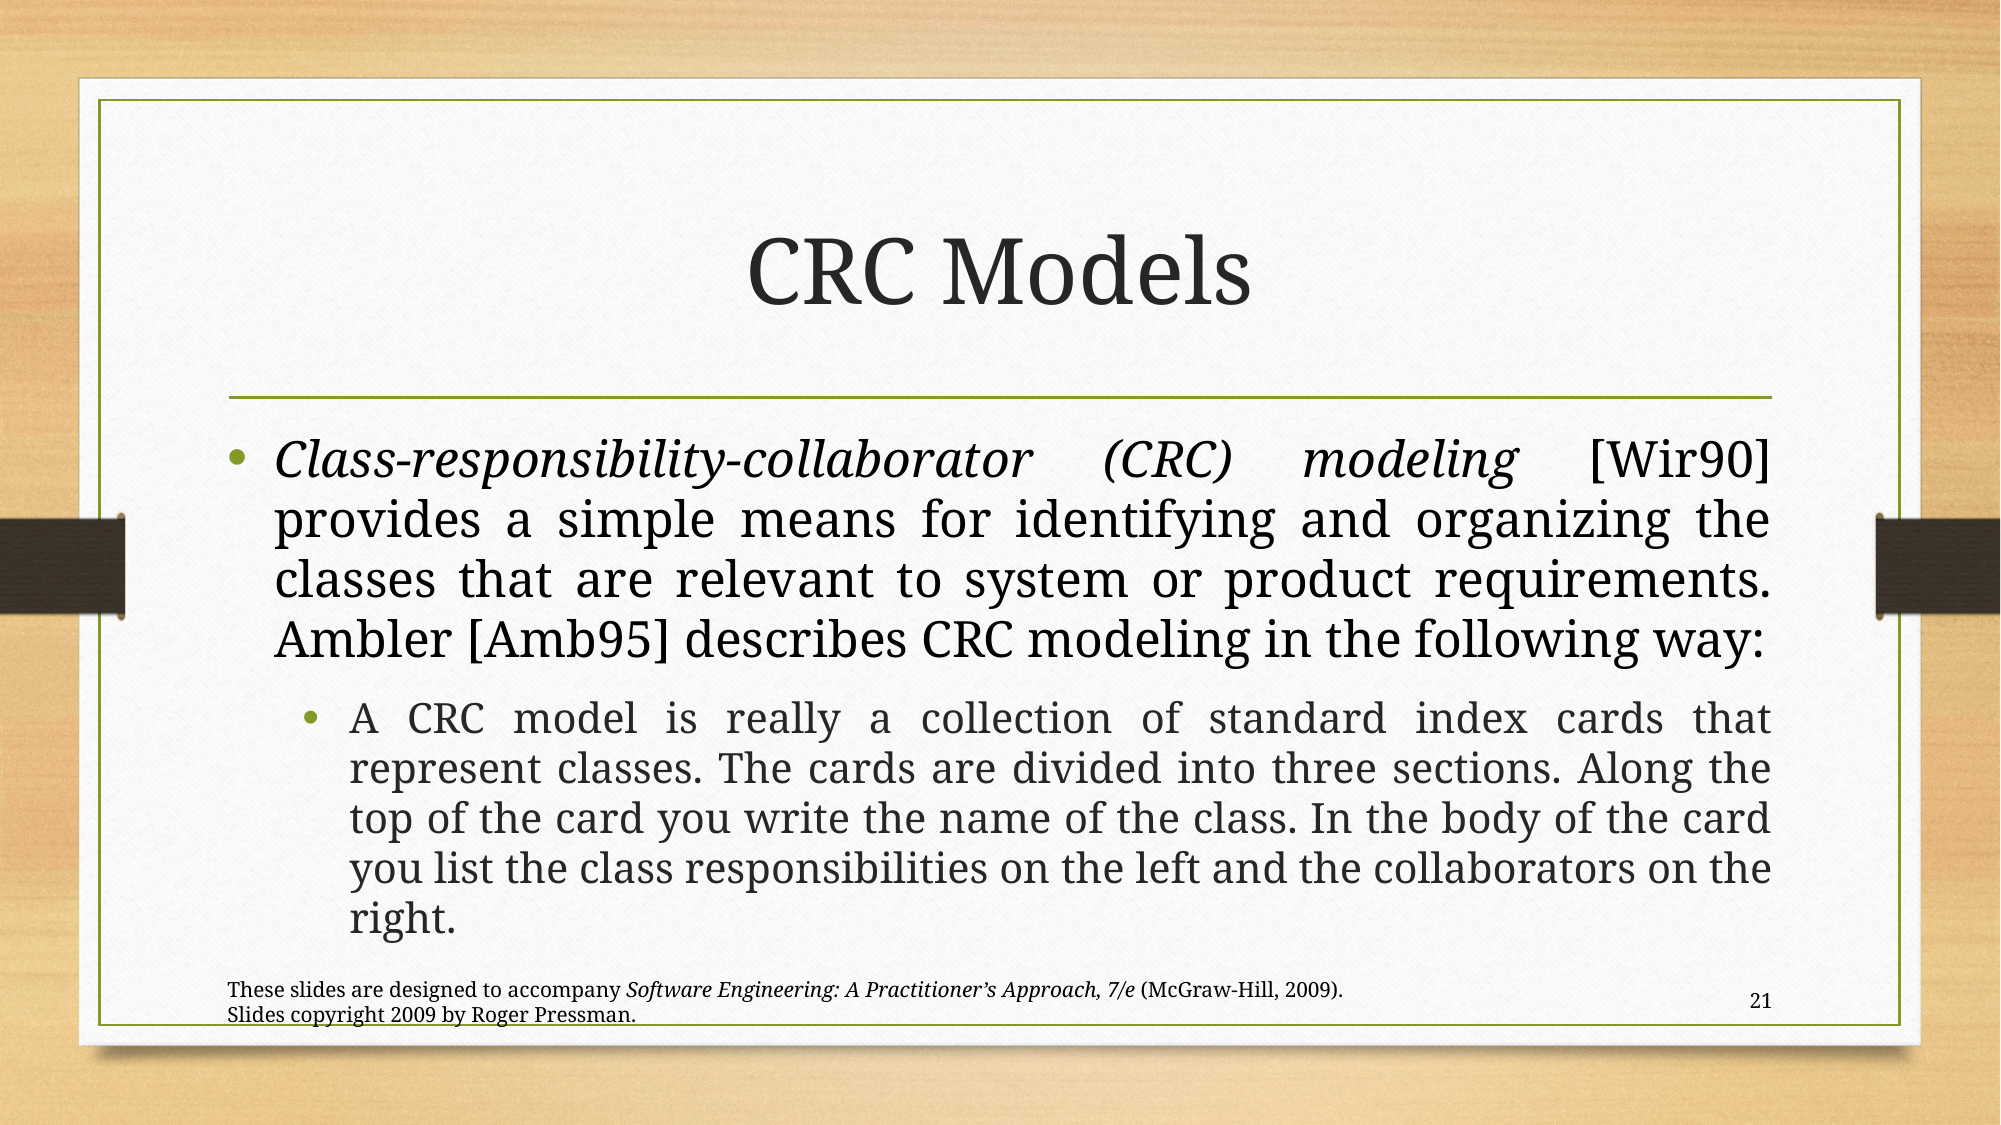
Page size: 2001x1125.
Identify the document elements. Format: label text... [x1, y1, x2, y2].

slide_number 21 [1698, 979, 1788, 1025]
picture [0, 0, 2001, 1125]
list Class-responsibility-collaborator (CRC) modeling [Wir90] provides a simple means for identifying and organizing the classes that are relevant to system or product requirements. Ambler [Amb95] describes CRC modeling in the following way: A CRC model is really a collection of standard index cards that represent classes. The cards are divided into three sections. Along the top of the card you write the name of the class. In the body of the card you list the class responsibilities on the left and the collaborators on the right. [212, 419, 1788, 964]
footer These slides are designed to accompany Software Engineering: A Practitioner’s Approach, 7/e (McGraw-Hill, 2009). Slides copyright 2009 by Roger Pressman. [212, 979, 1411, 1025]
title CRC Models [212, 161, 1788, 375]
